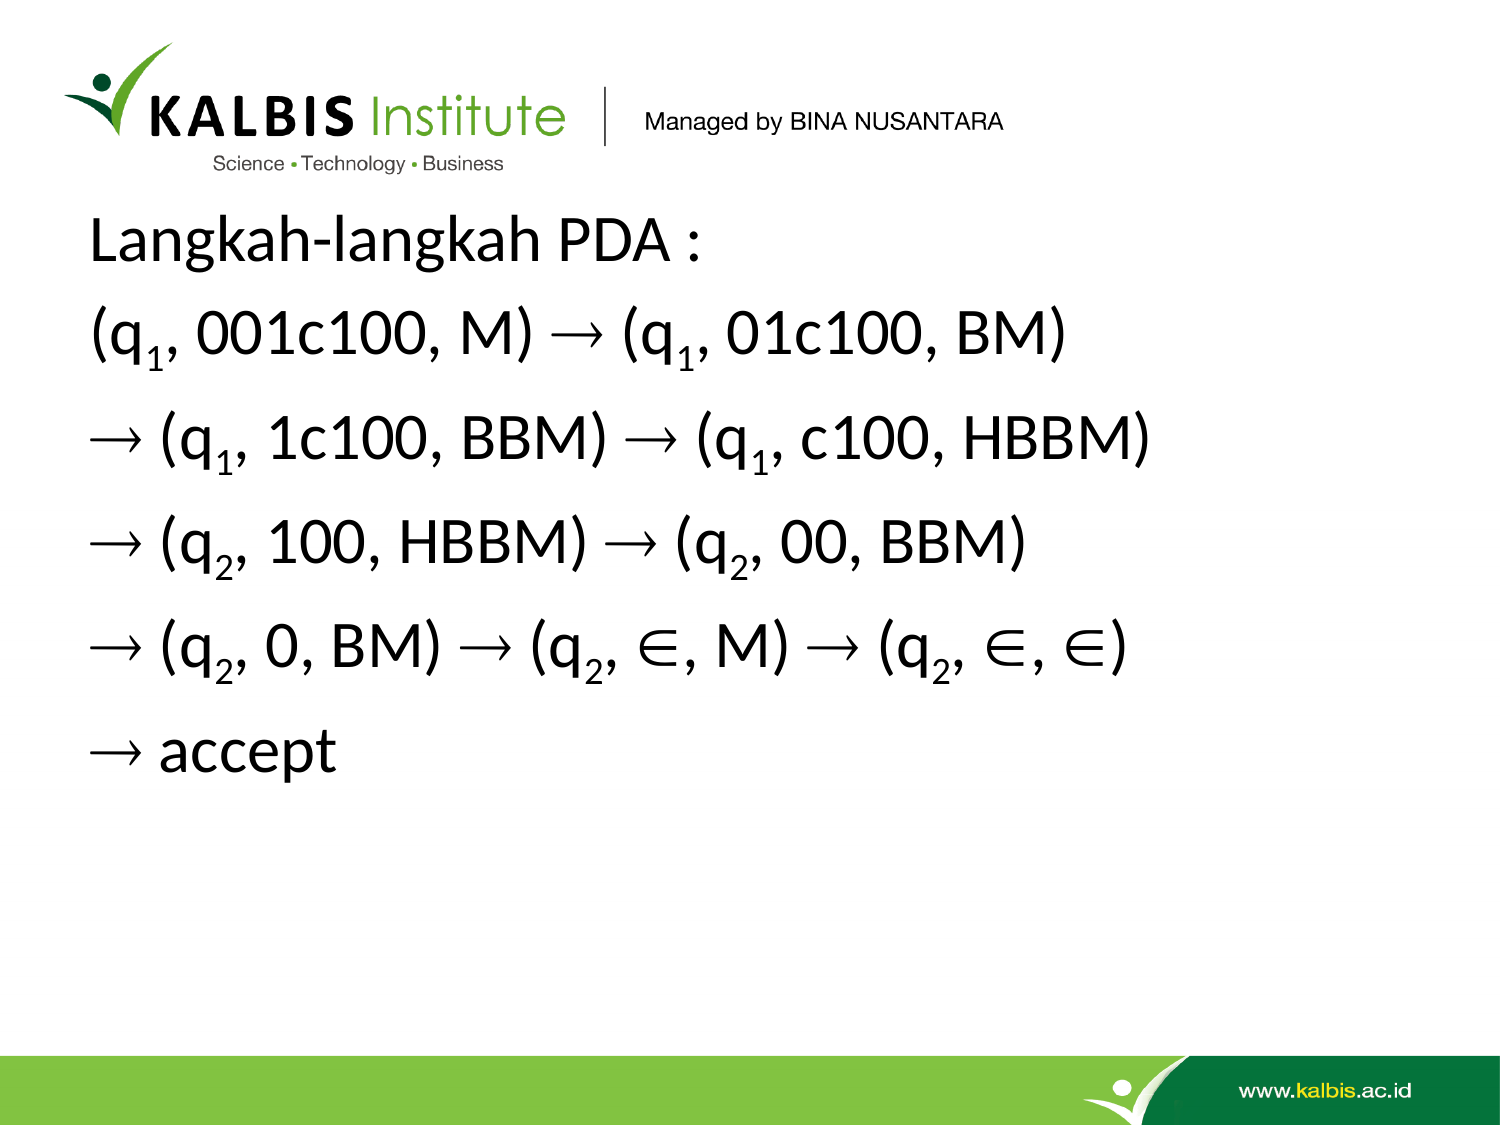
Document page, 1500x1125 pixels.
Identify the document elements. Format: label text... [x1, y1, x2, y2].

picture [0, 492, 1500, 1125]
list Langkah-langkah PDA : (q1, 001c100, M)  (q1, 01c100, BM)  (q1, 1c100, BBM)  (q1, c100, HBBM)  (q2, 100, HBBM)  (q2, 00, BBM)  (q2, 0, BM)  (q2, , M)  (q2, , )  accept [75, 187, 1425, 1005]
picture [0, 0, 1067, 217]
